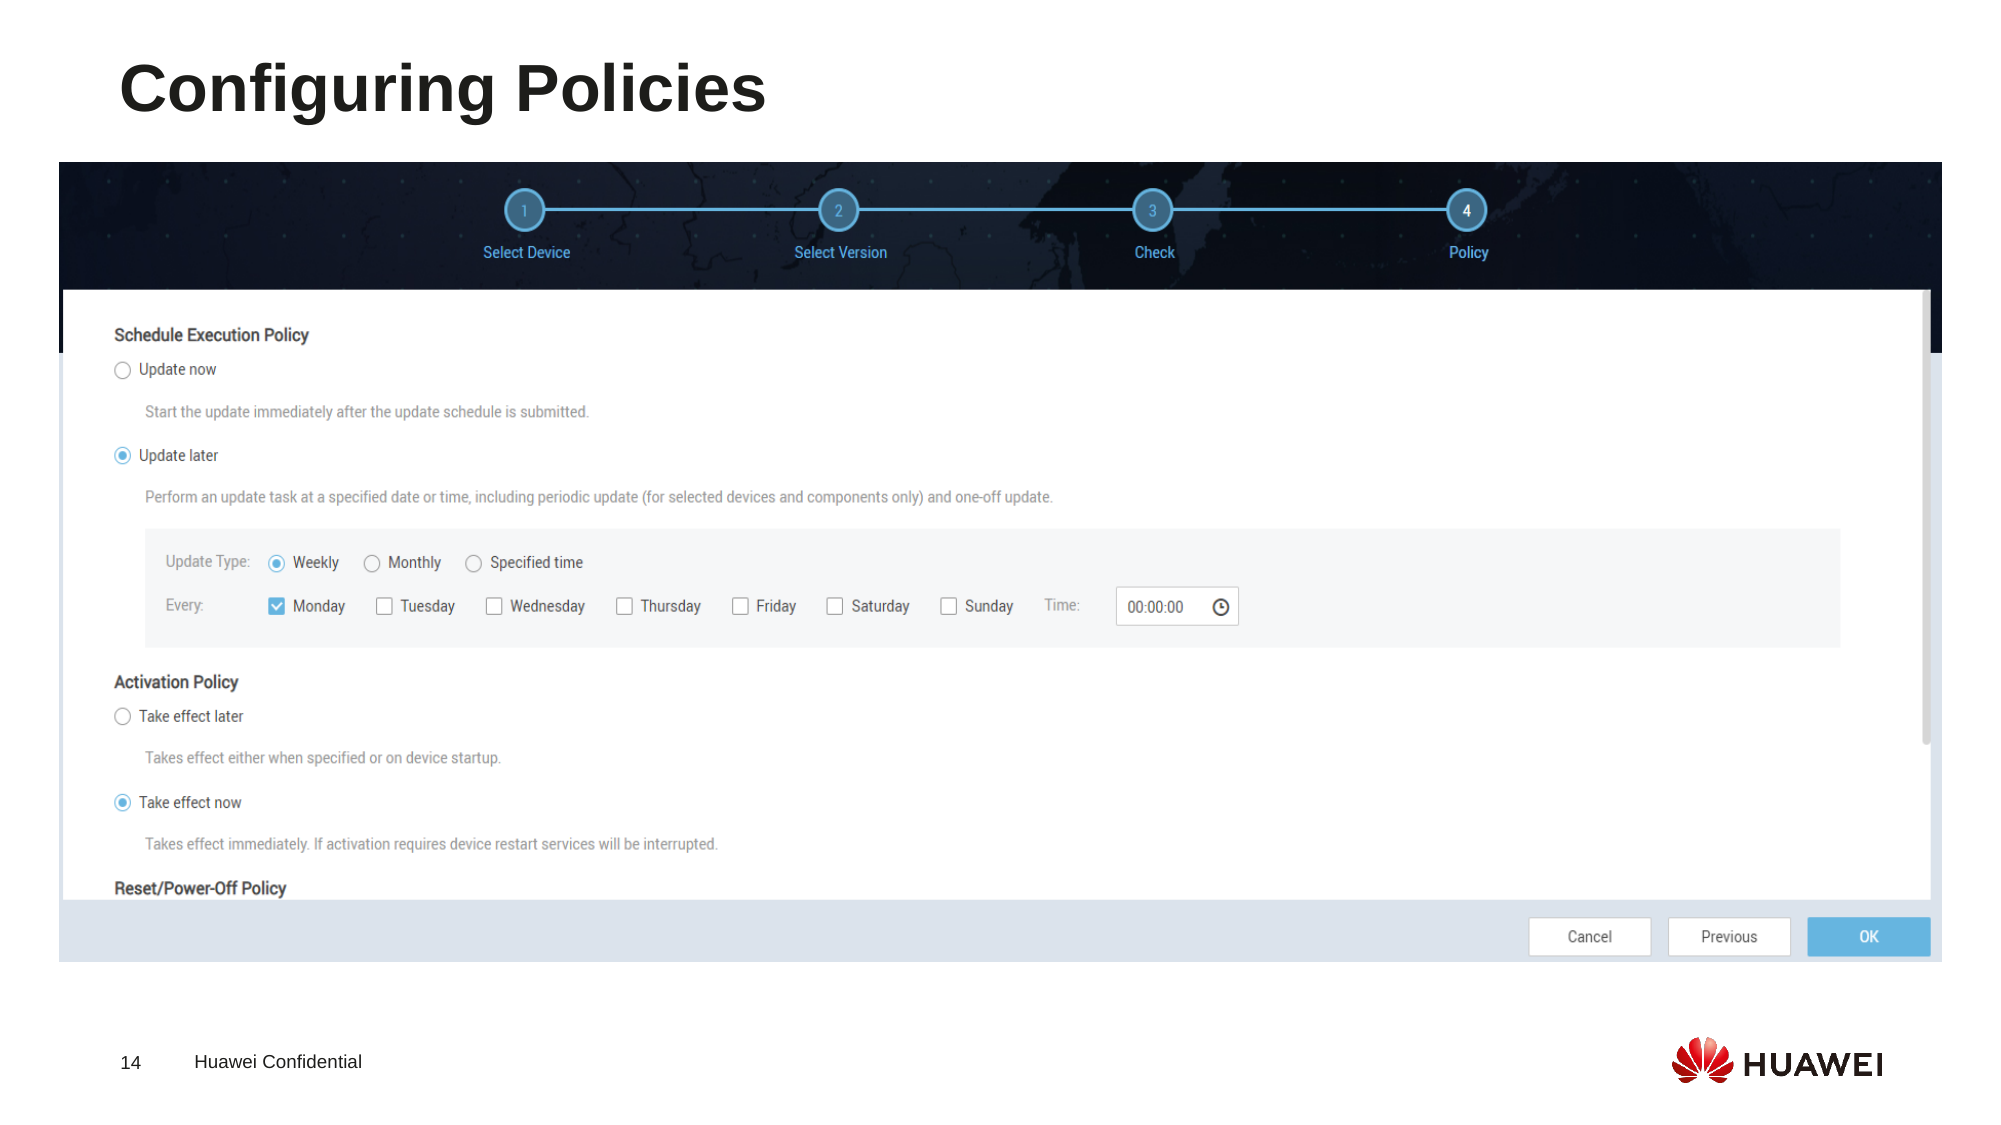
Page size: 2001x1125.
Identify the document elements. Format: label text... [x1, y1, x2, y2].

picture [1672, 1037, 1882, 1083]
subtitle Configuring Policies [119, 45, 1882, 162]
picture [59, 162, 1942, 963]
